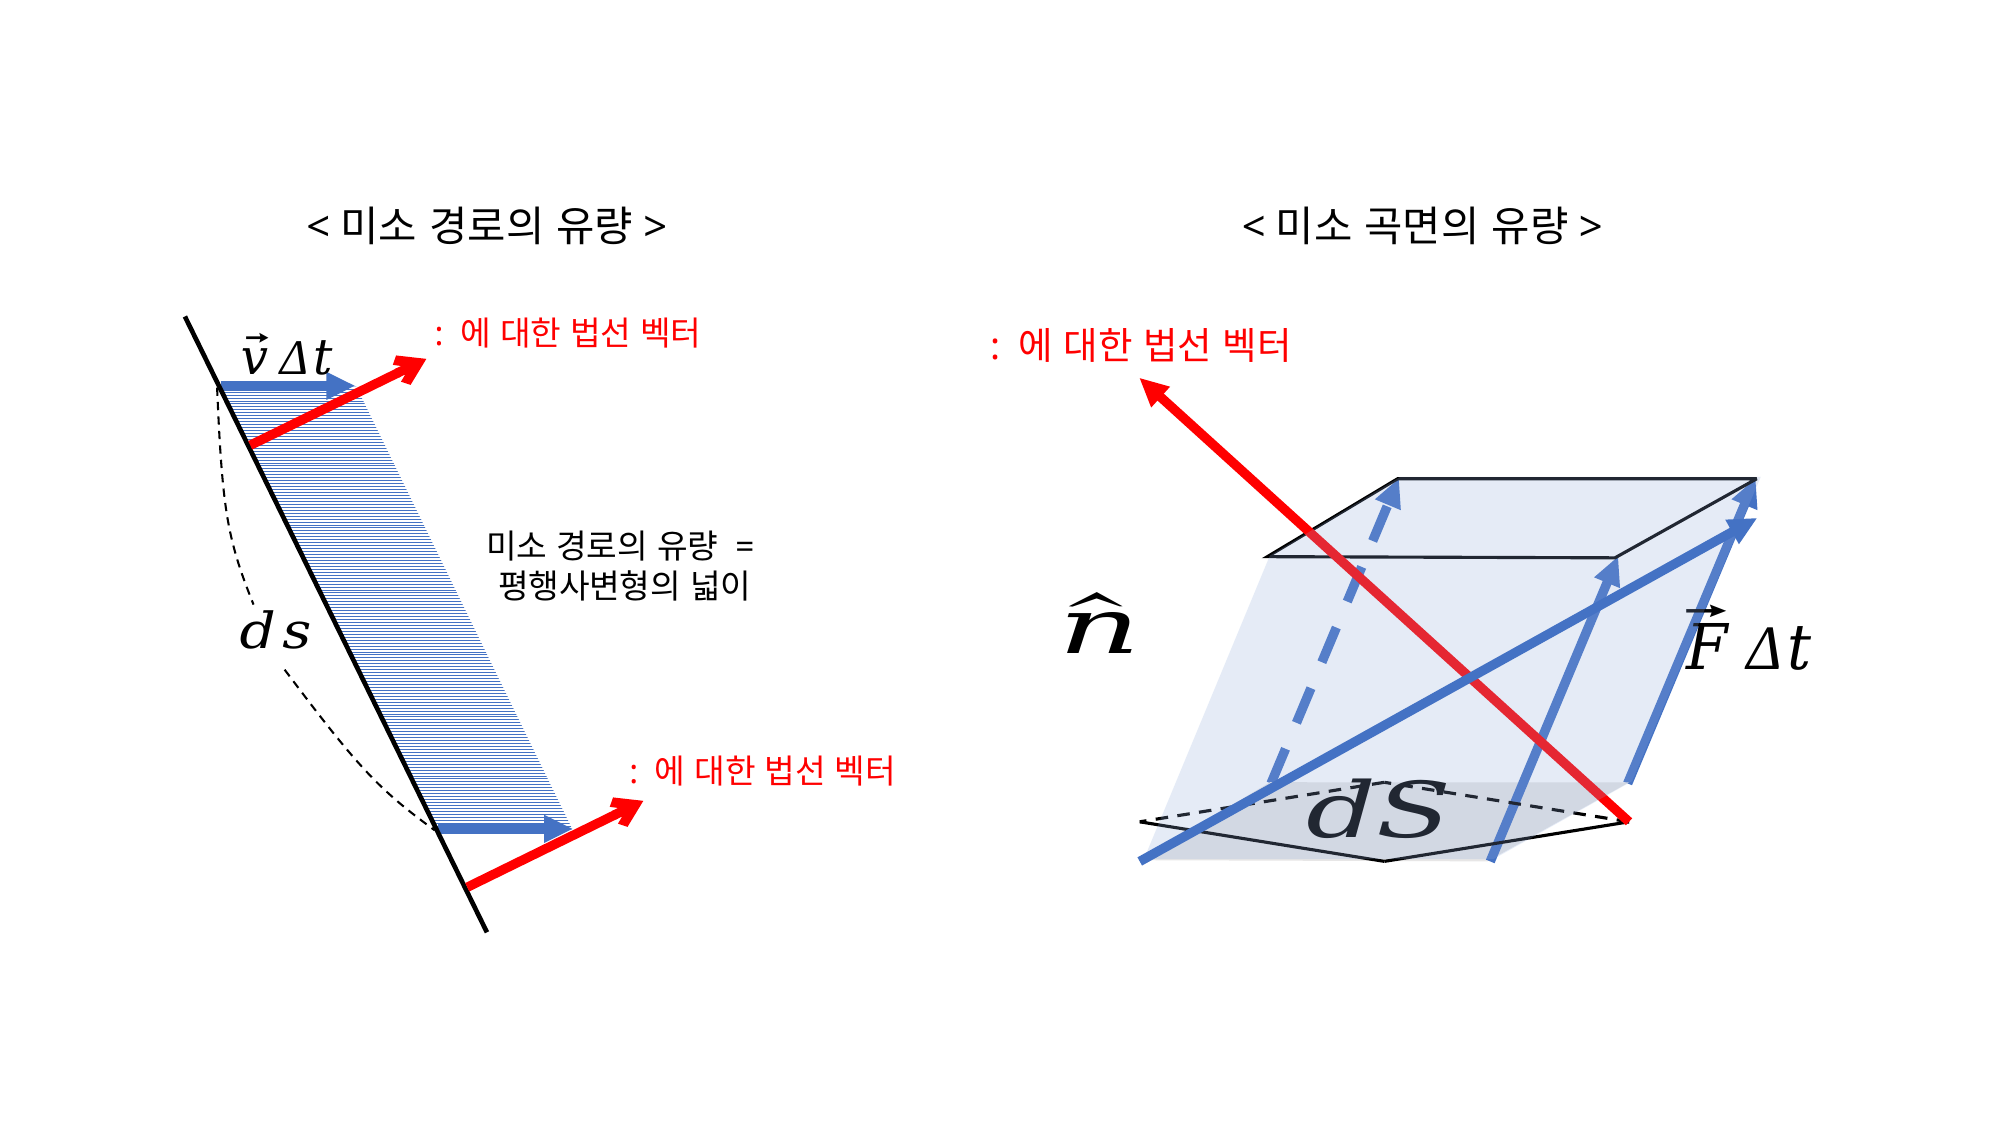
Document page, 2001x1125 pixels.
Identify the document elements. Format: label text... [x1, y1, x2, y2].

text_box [1271, 478, 1399, 782]
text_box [1139, 556, 1268, 862]
text_box <미소 경로의 유량> [291, 192, 683, 258]
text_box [184, 316, 487, 933]
text_box 미소 경로의 유량 = 평행사변형의 넓이 [487, 517, 779, 613]
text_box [1487, 783, 1630, 862]
text_box [1396, 475, 1763, 711]
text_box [250, 358, 427, 446]
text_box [467, 800, 644, 888]
text_box <미소 곡면의 유량> [1227, 192, 1618, 258]
text_box [487, 652, 560, 800]
text_box [1399, 673, 1490, 782]
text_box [1627, 478, 1756, 784]
text_box [1271, 783, 1487, 860]
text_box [1490, 556, 1618, 782]
text_box [1618, 597, 1627, 782]
